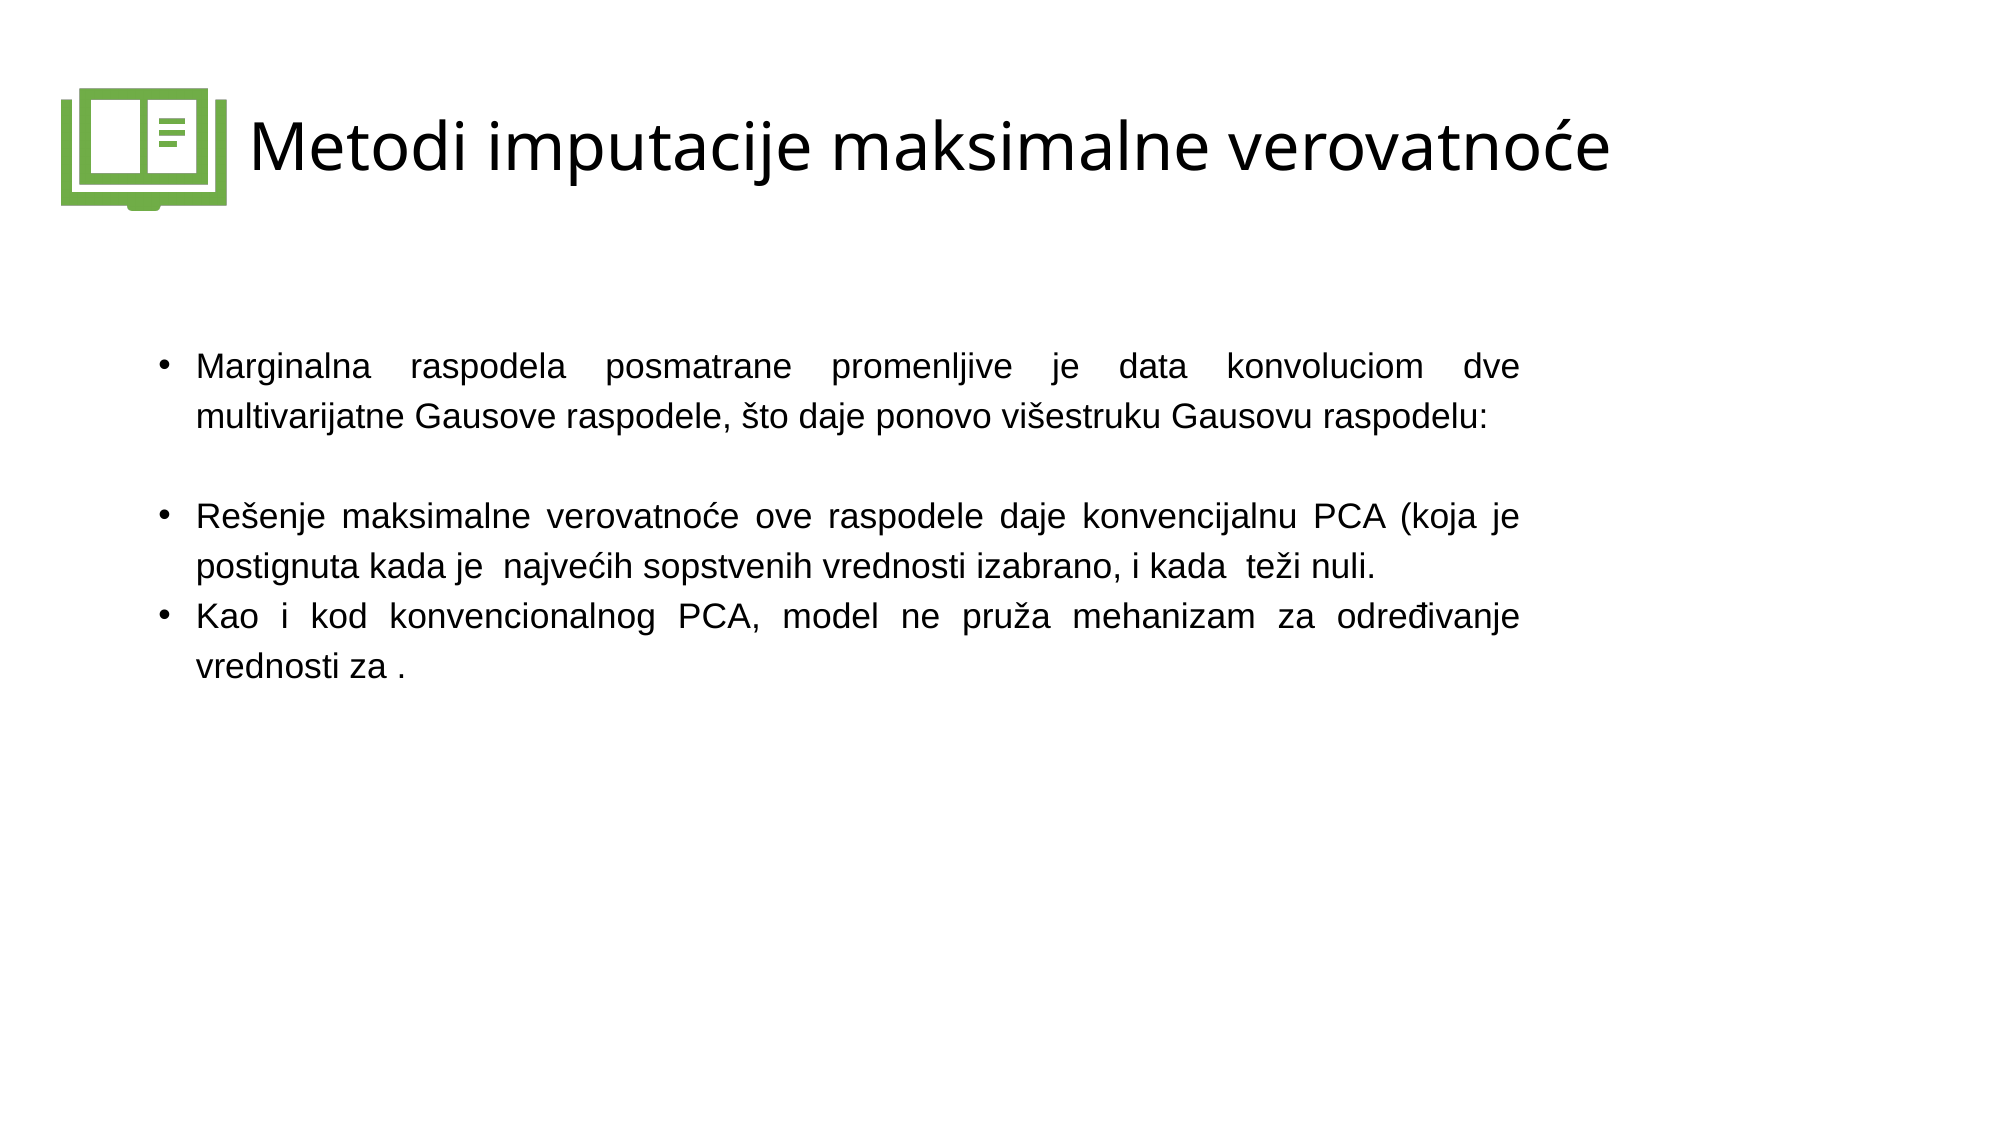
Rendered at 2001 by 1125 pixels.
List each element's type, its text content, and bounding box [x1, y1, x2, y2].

picture [53, 58, 234, 239]
title Metodi imputacije maksimalne verovatnoće [233, 27, 1878, 270]
